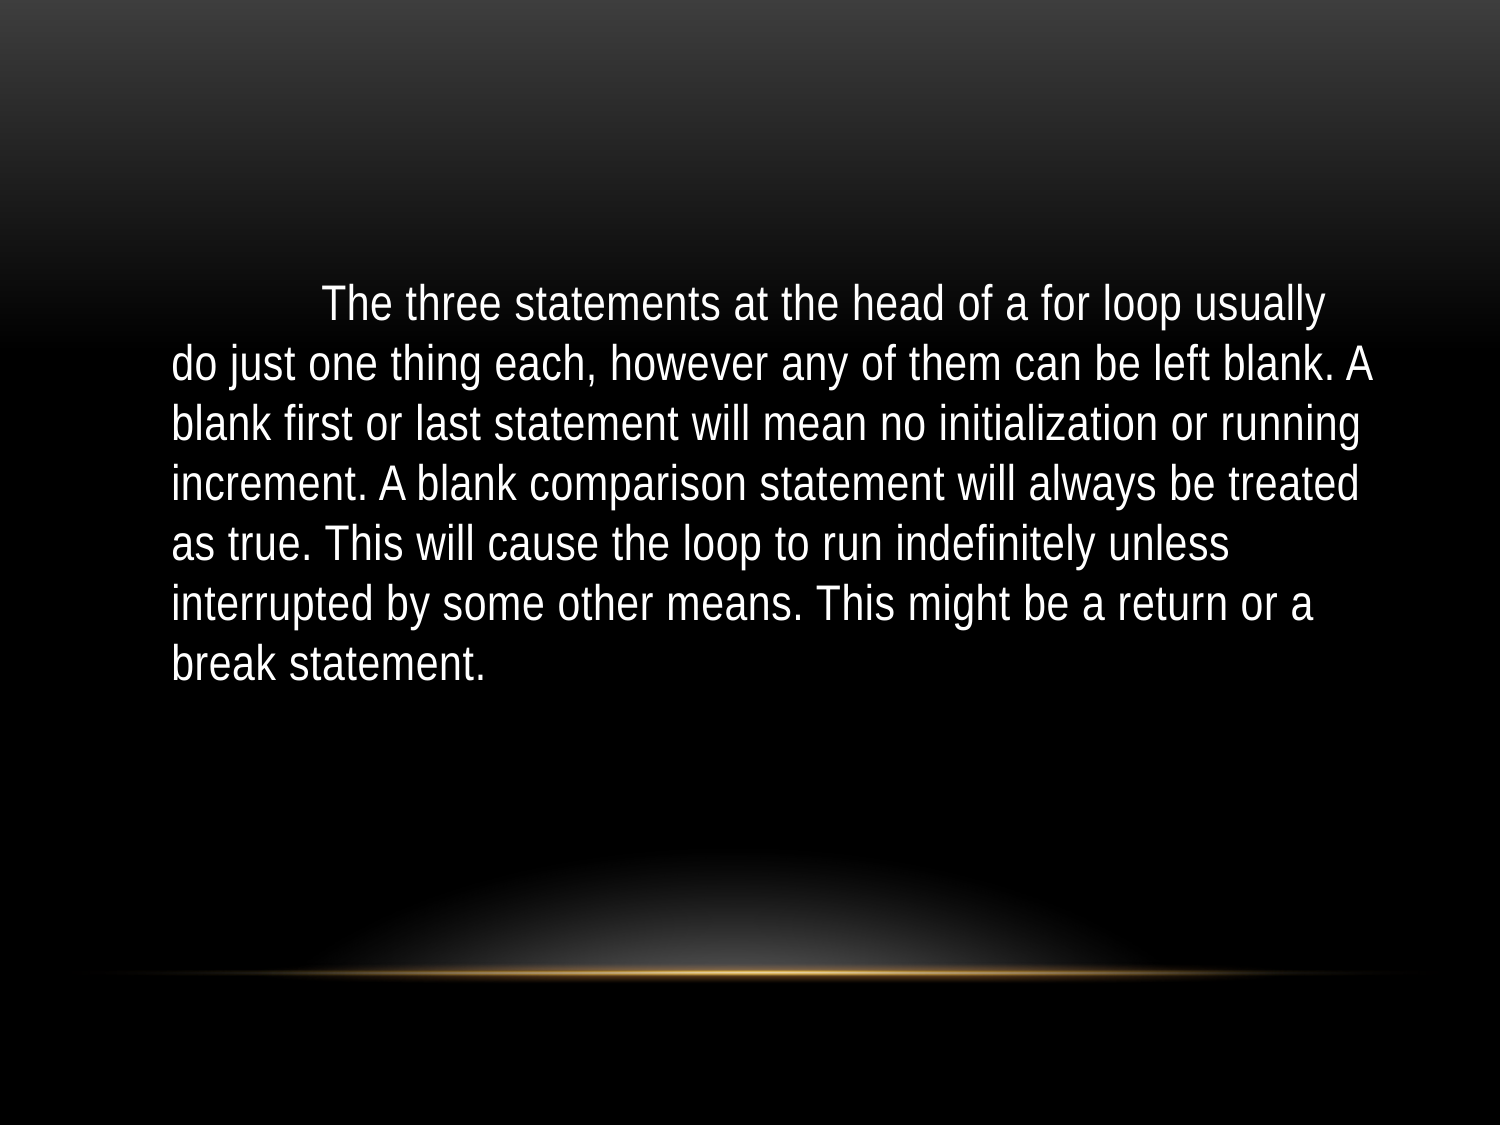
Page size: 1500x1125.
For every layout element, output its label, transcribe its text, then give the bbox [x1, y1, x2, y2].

list The three statements at the head of a for loop usually do just one thing each, however any of them can be left blank. A blank first or last statement will mean no initialization or running increment. A blank comparison statement will always be treated as true. This will cause the loop to run indefinitely unless interrupted by some other means. This might be a return or a break statement. [99, 262, 1400, 938]
picture [0, 0, 1500, 1125]
